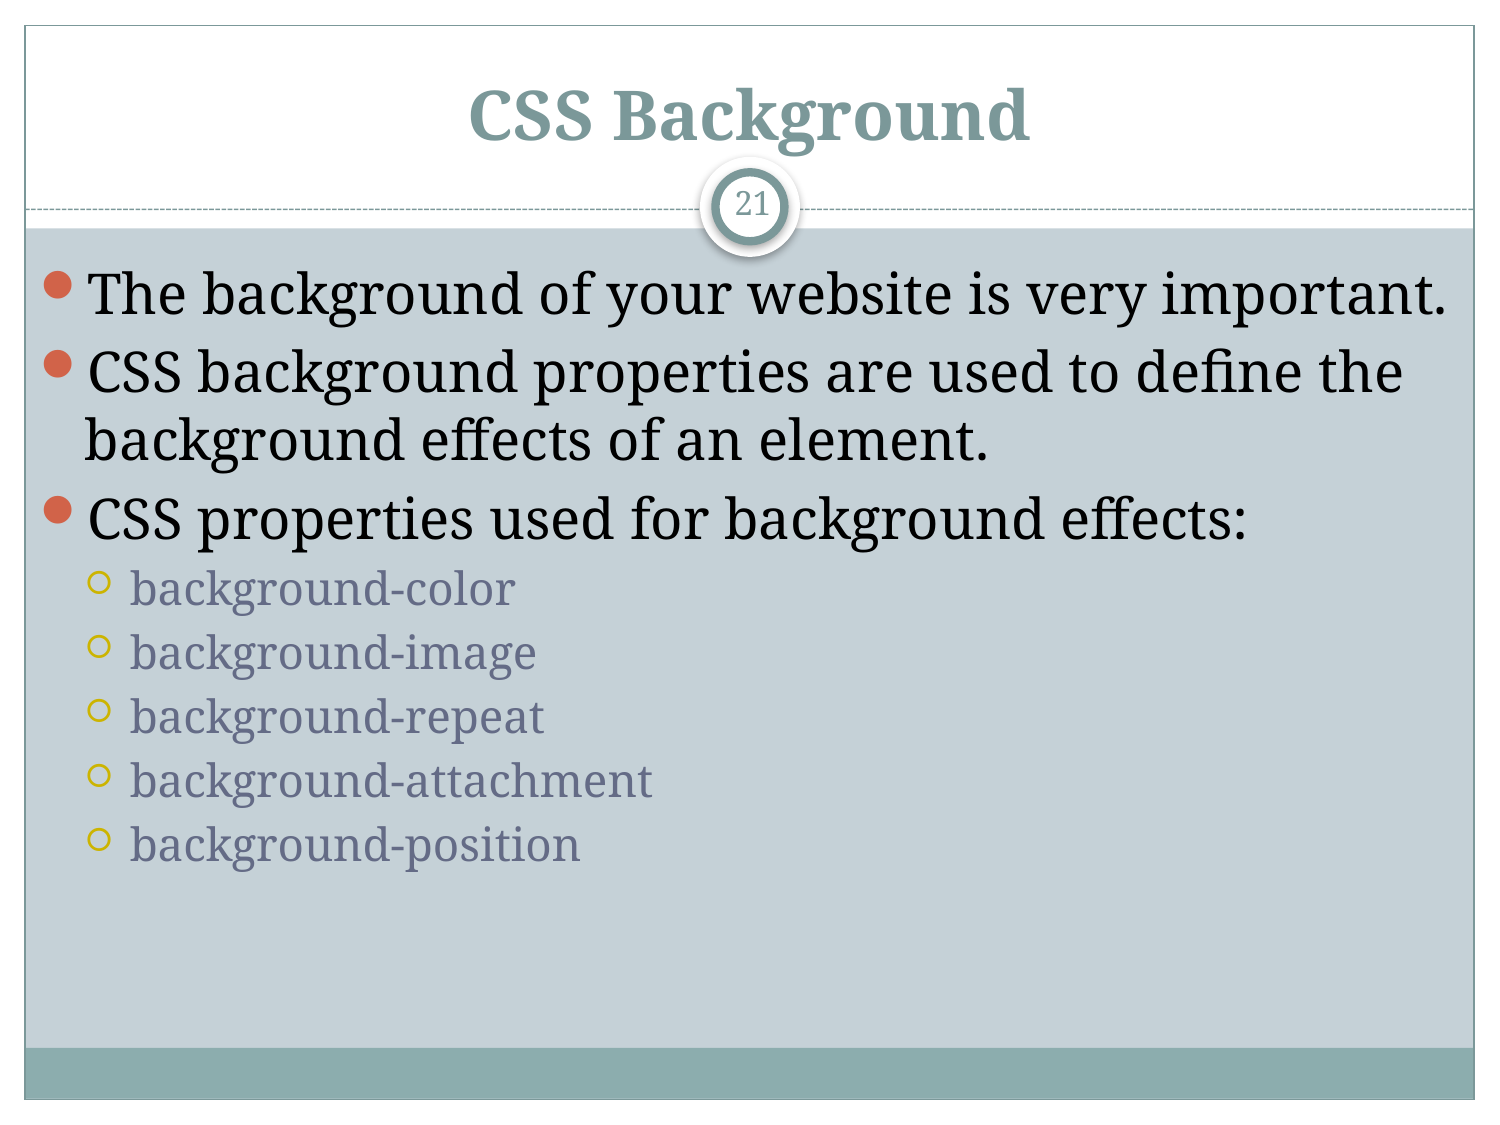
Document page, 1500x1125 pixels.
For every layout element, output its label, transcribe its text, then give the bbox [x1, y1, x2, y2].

slide_number 21 [715, 168, 791, 241]
list The background of your website is very important. CSS background properties are used to define the background effects of an element. CSS properties used for background effects: background-color background-image background-repeat background-attachment background-position [24, 250, 1475, 1050]
title CSS Background [49, 37, 1450, 162]
